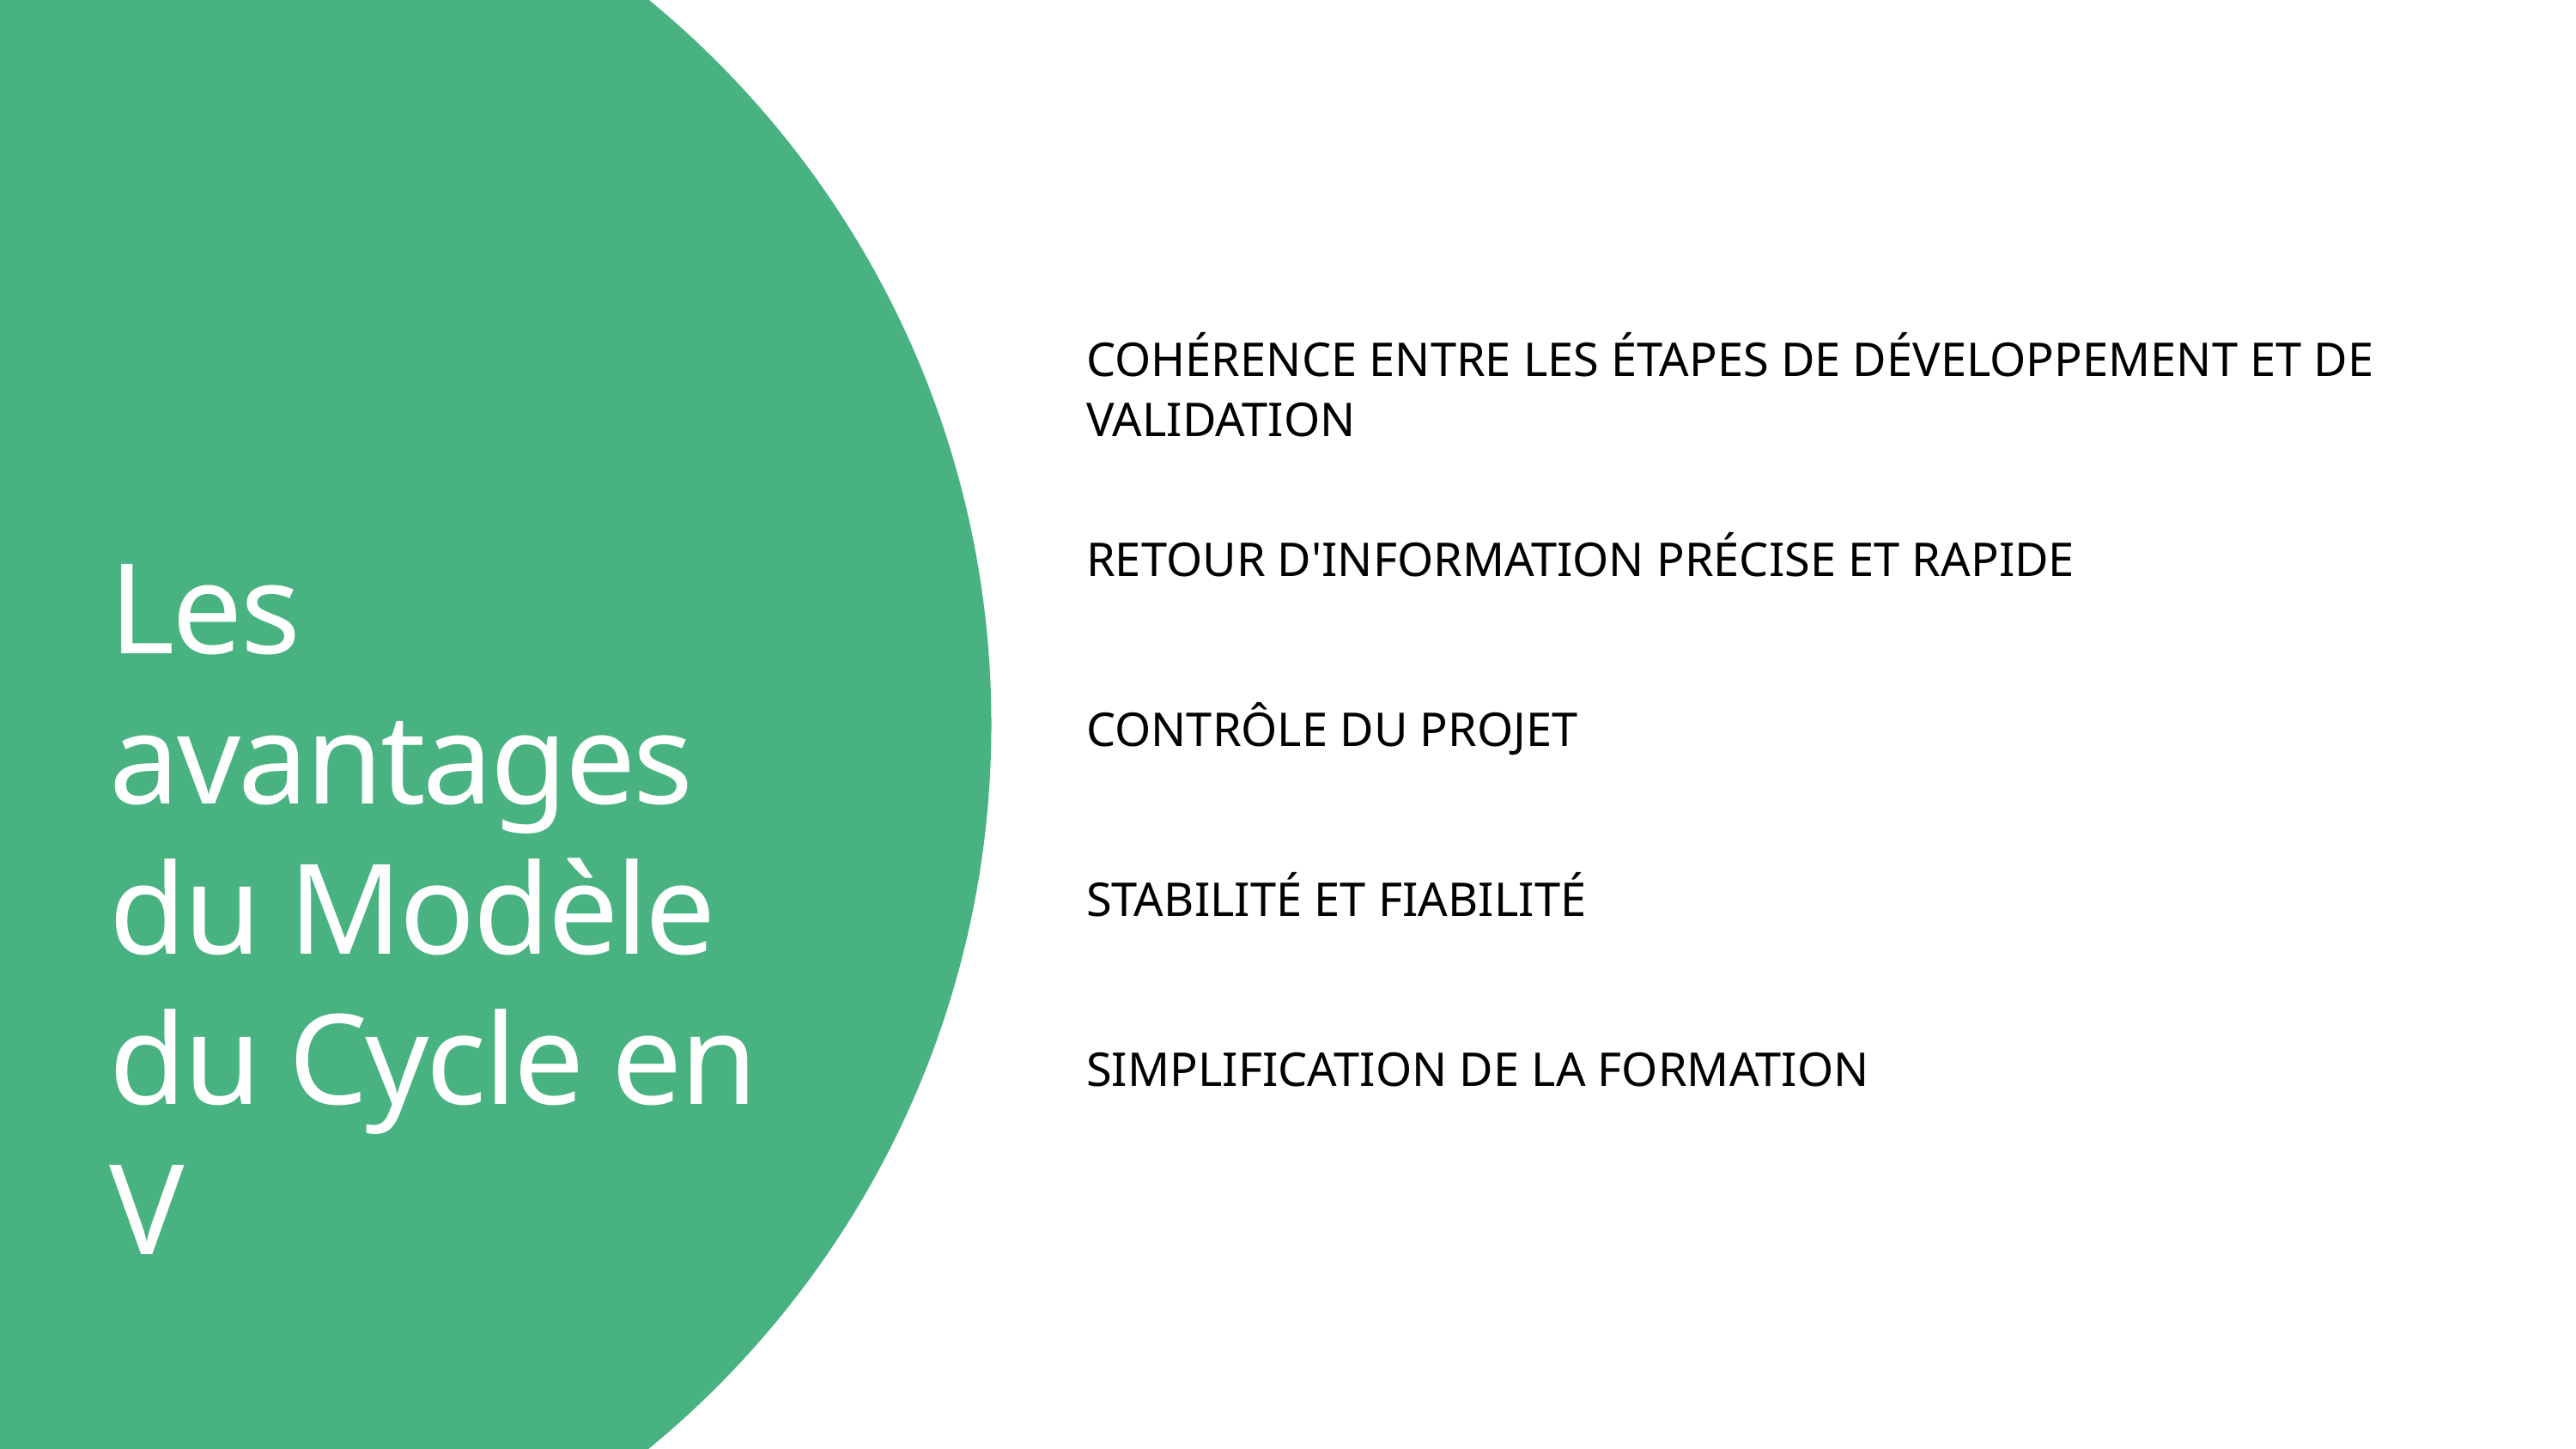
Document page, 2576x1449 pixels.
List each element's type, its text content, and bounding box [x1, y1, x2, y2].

text_box COHÉRENCE ENTRE LES ÉTAPES DE DÉVELOPPEMENT ET DE VALIDATION [1086, 324, 2525, 446]
text_box STABILITÉ ET FIABILITÉ [1086, 864, 2525, 925]
text_box SIMPLIFICATION DE LA FORMATION [1086, 1034, 2525, 1095]
text_box RETOUR D'INFORMATION PRÉCISE ET RAPIDE [1086, 525, 2525, 586]
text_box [0, 0, 992, 1449]
text_box CONTRÔLE DU PROJET [1086, 694, 2525, 756]
